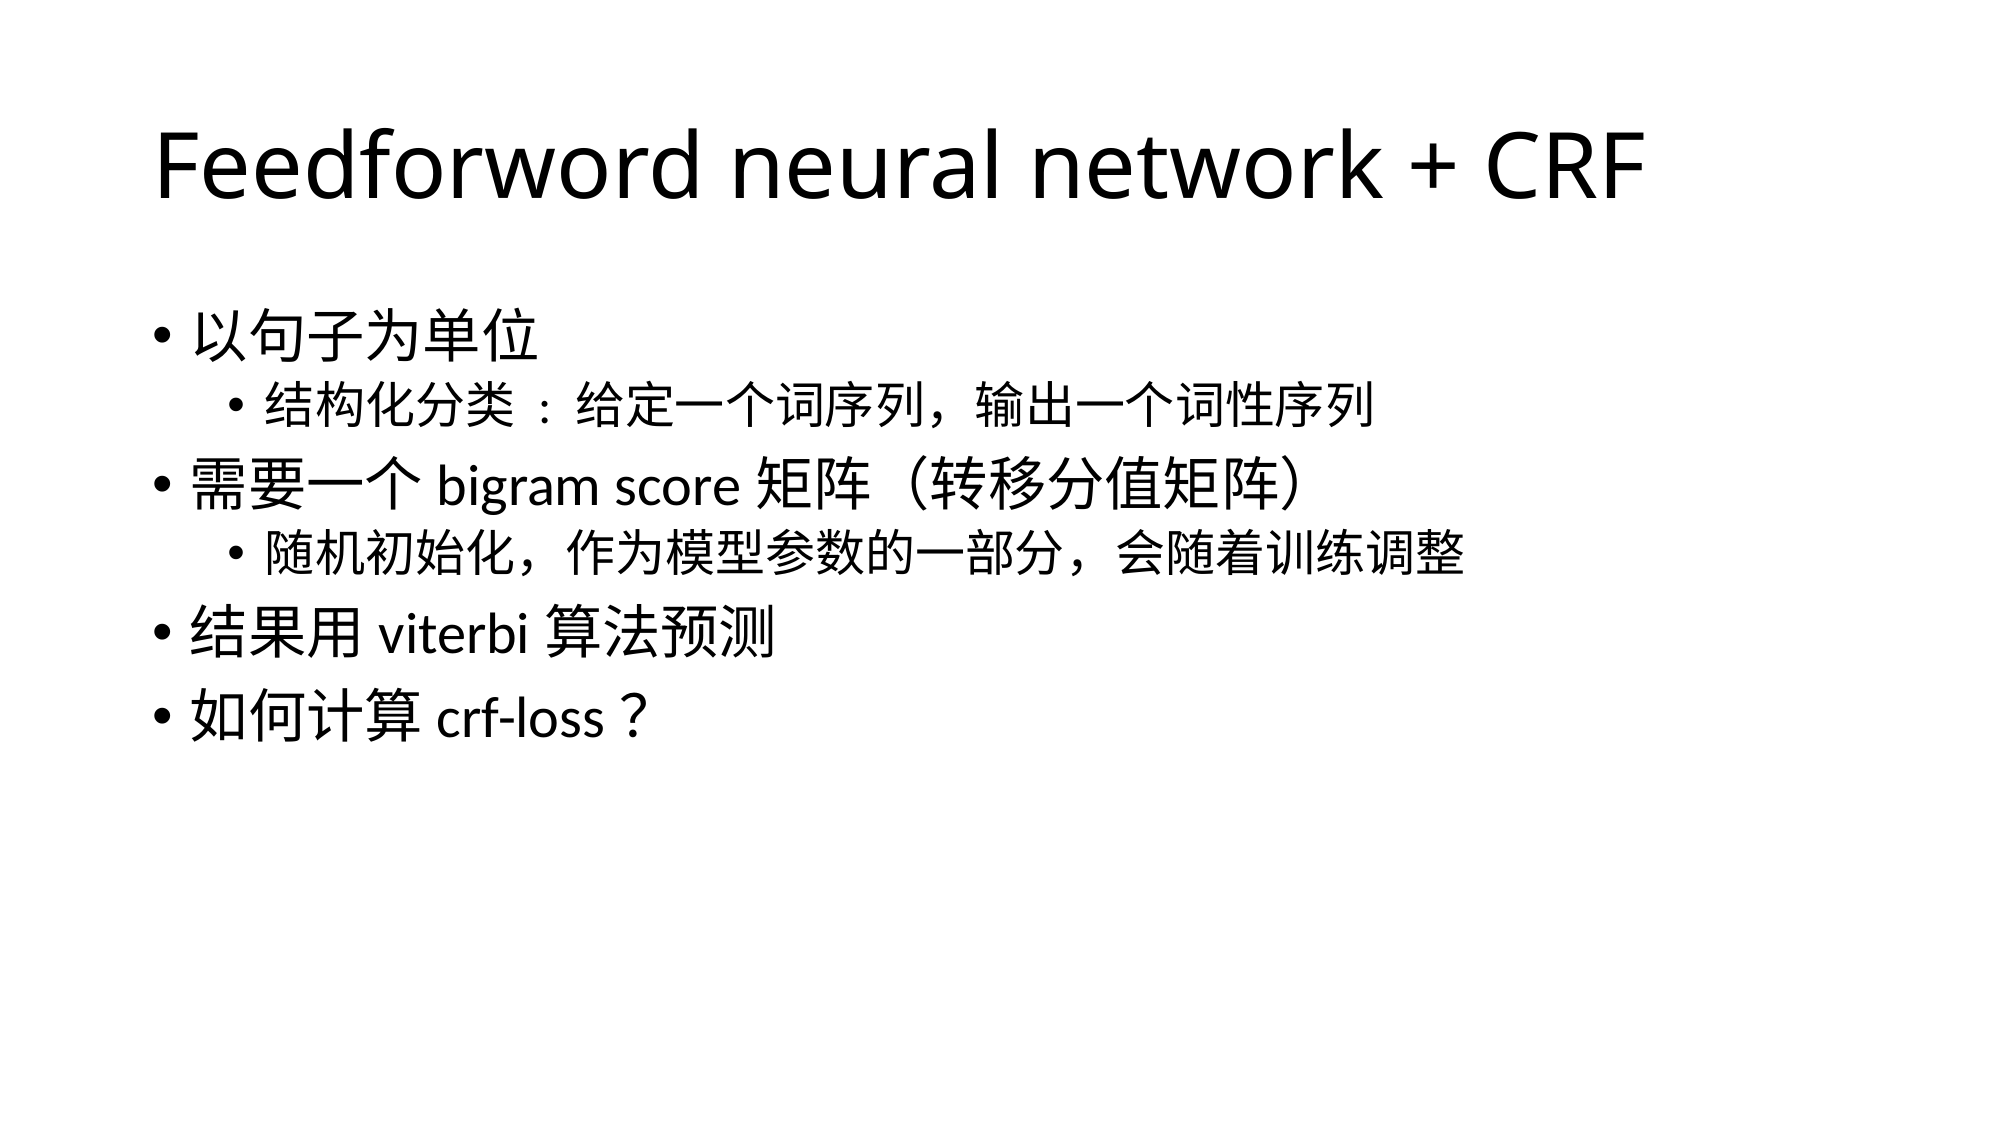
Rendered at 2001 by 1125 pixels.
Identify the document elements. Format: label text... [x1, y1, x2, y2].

list 以句子为单位 结构化分类 : 给定一个词序列，输出一个词性序列 需要一个bigram score矩阵（转移分值矩阵） 随机初始化，作为模型参数的一部分，会随着训练调整 结果用viterbi算法预测 如何计算crf-loss？ [137, 299, 1863, 1014]
title Feedforword neural network + CRF [137, 59, 1863, 278]
